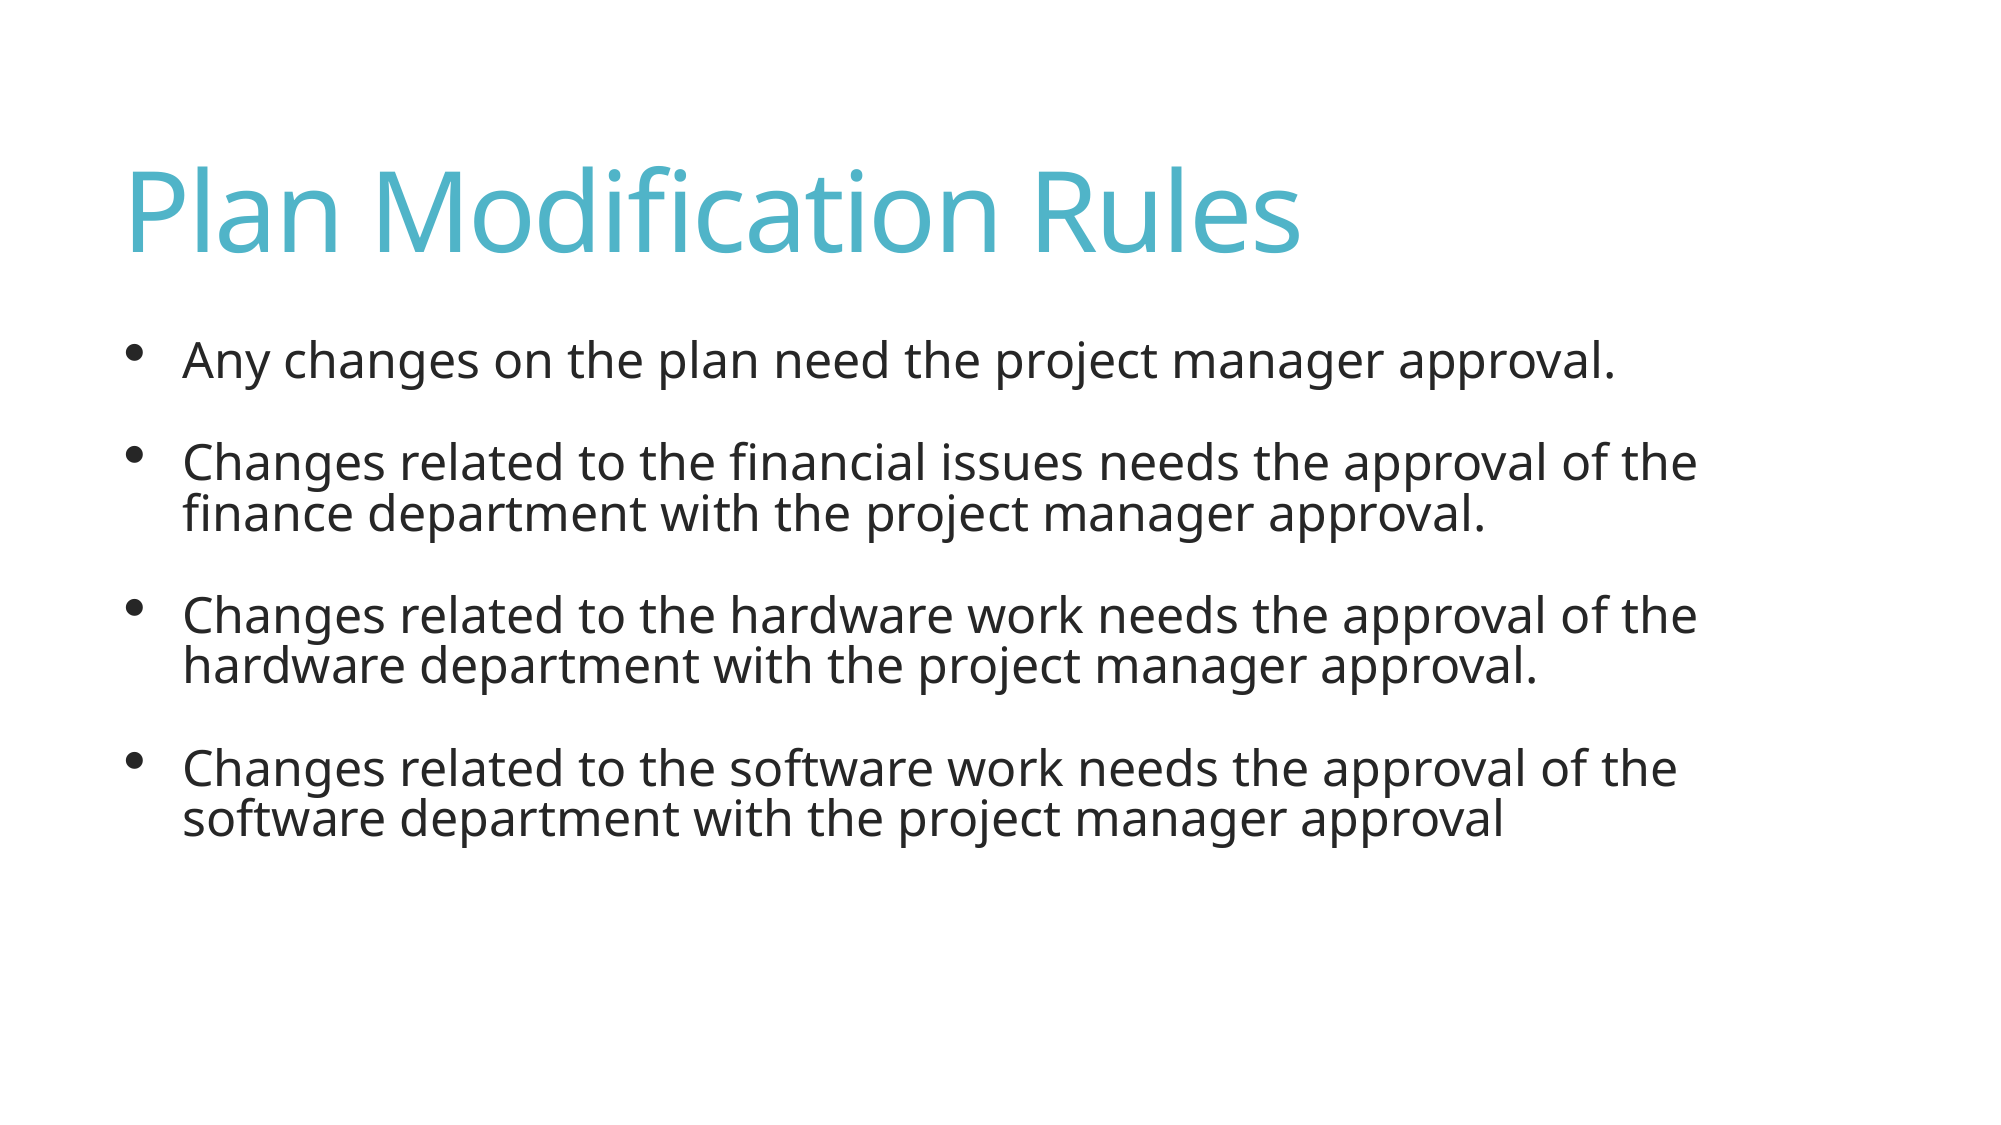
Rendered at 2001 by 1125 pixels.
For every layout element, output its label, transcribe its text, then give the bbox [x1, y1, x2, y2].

title Plan Modification Rules [107, 81, 1875, 354]
list Any changes on the plan need the project manager approval. Changes related to the financial issues needs the approval of the finance department with the project manager approval. Changes related to the hardware work needs the approval of the hardware department with the project manager approval. Changes related to the software work needs the approval of the software department with the project manager approval [111, 329, 1876, 948]
